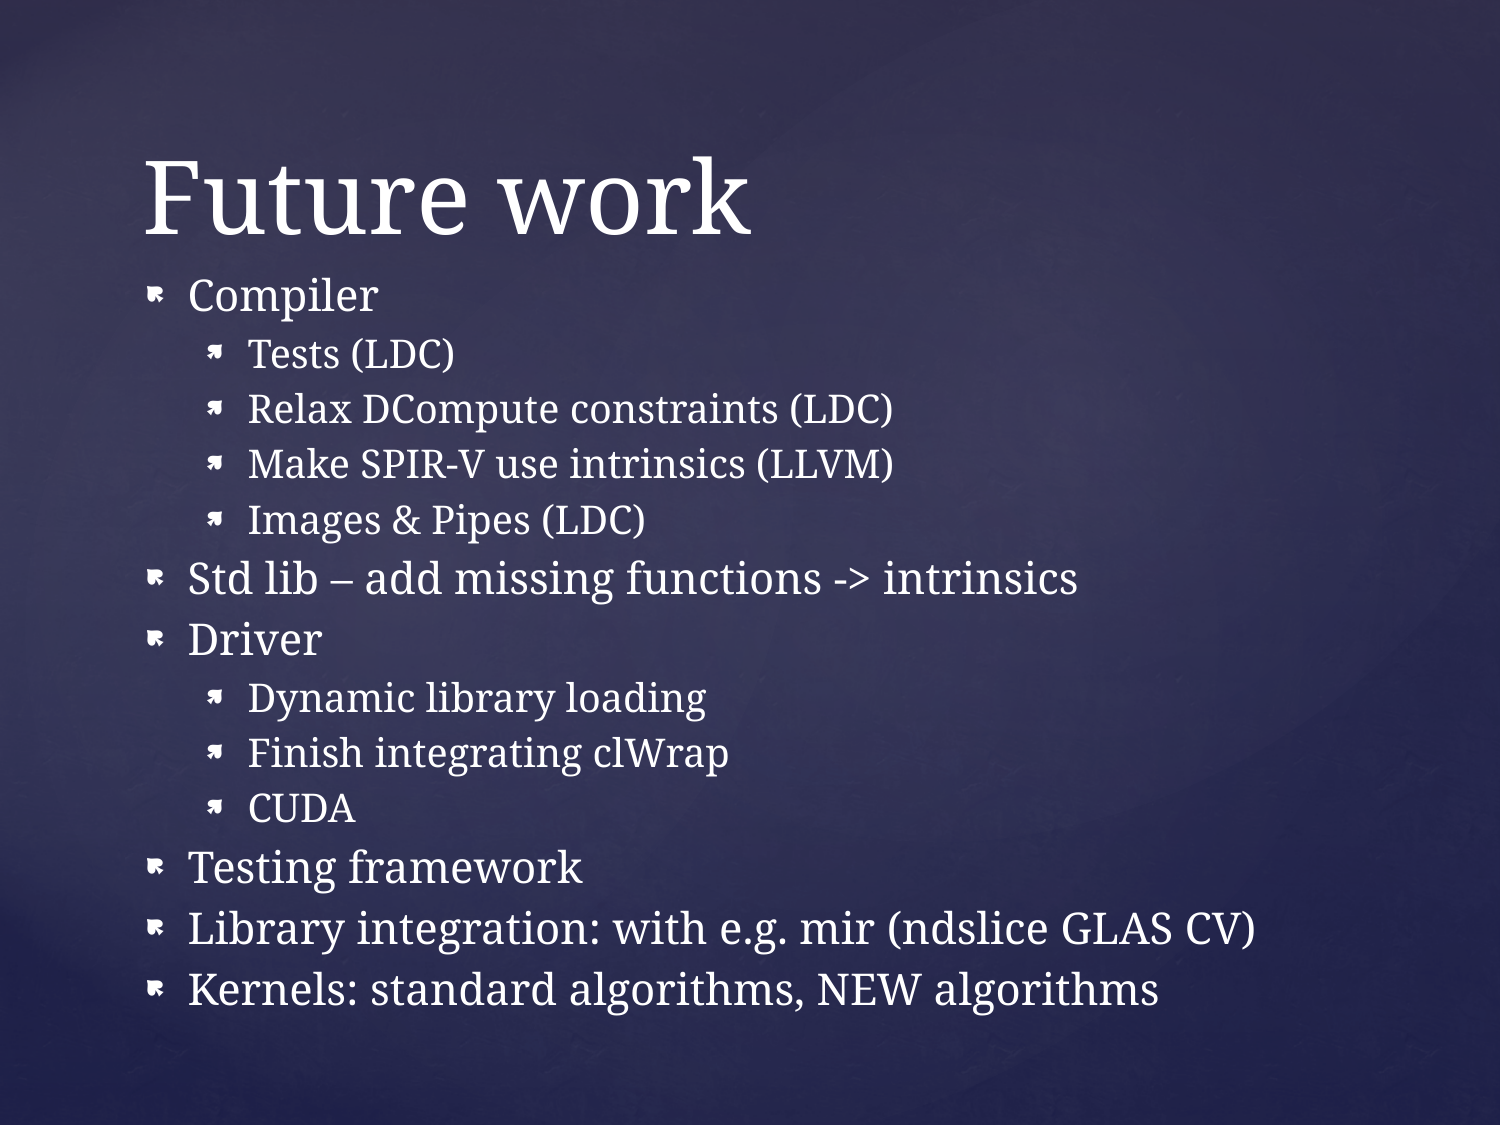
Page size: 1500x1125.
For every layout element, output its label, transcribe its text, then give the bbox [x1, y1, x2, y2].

title Future work [127, 112, 1365, 263]
list Compiler Tests (LDC) Relax DCompute constraints (LDC) Make SPIR-V use intrinsics (LLVM) Images & Pipes (LDC) Std lib – add missing functions -> intrinsics Driver Dynamic library loading Finish integrating clWrap CUDA Testing framework Library integration: with e.g. mir (ndslice GLAS CV) Kernels: standard algorithms, NEW algorithms [127, 263, 1350, 1098]
